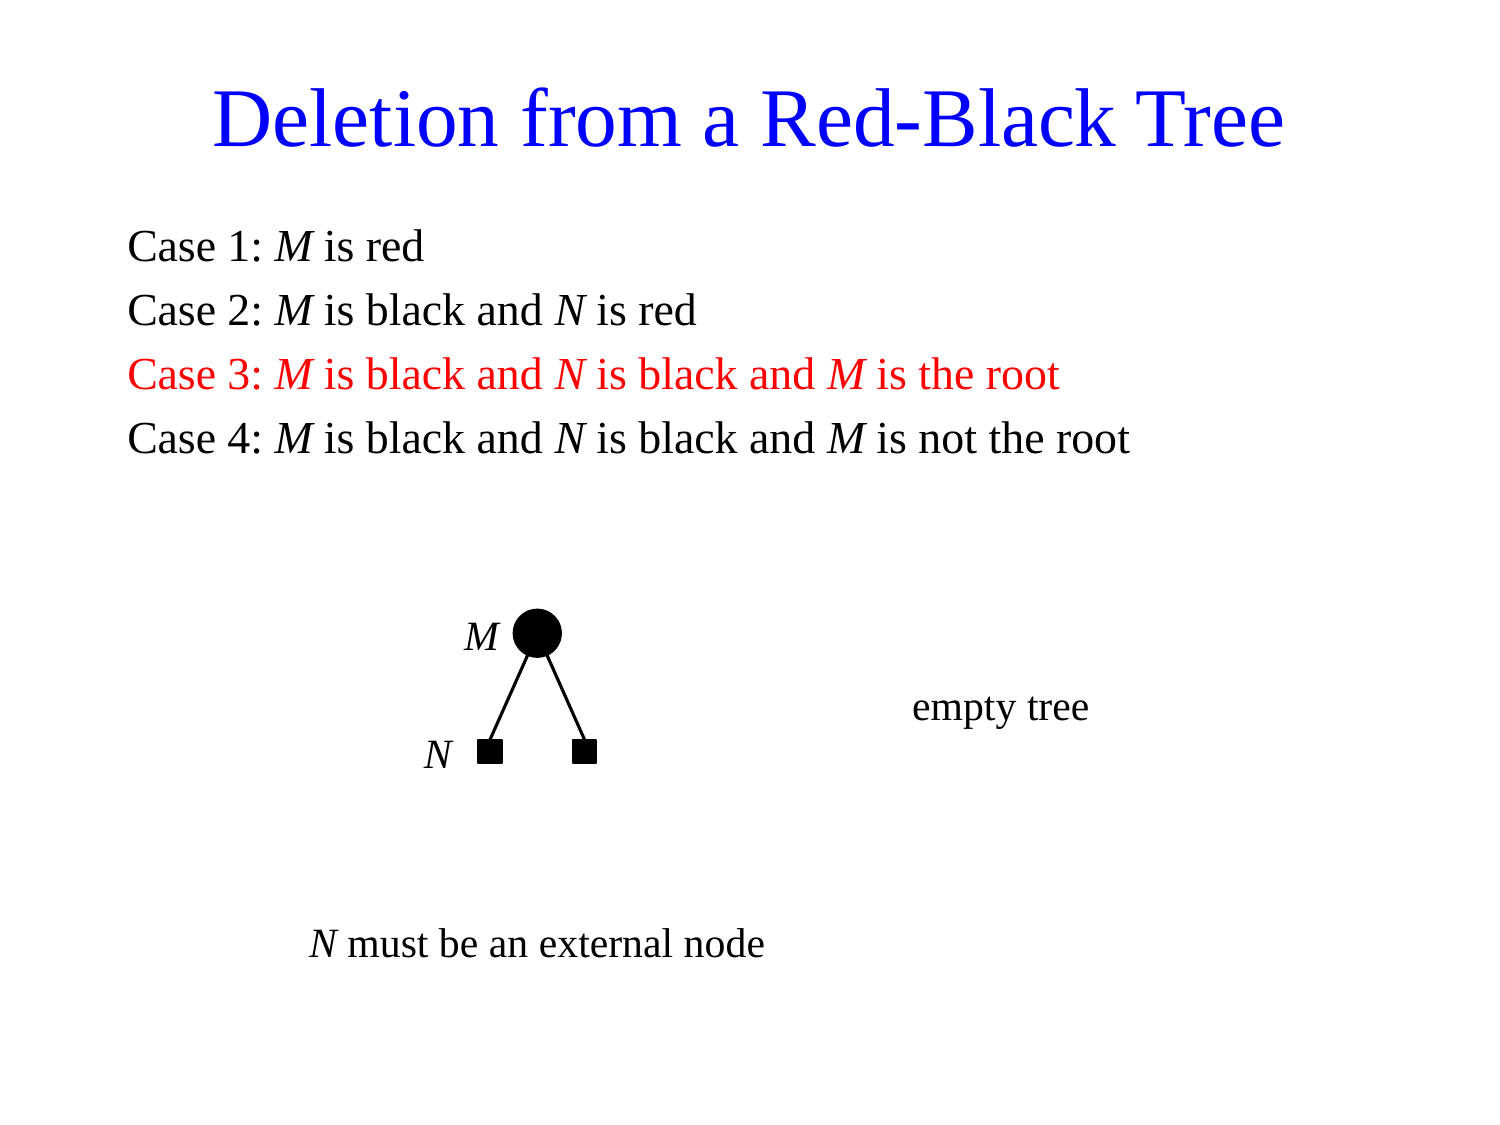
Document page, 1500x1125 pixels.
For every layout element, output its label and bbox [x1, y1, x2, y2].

title [64, 42, 1436, 185]
text_box [868, 656, 1105, 752]
text_box [277, 893, 798, 988]
list [112, 208, 1388, 492]
text_box [395, 704, 467, 799]
text_box [442, 586, 599, 765]
